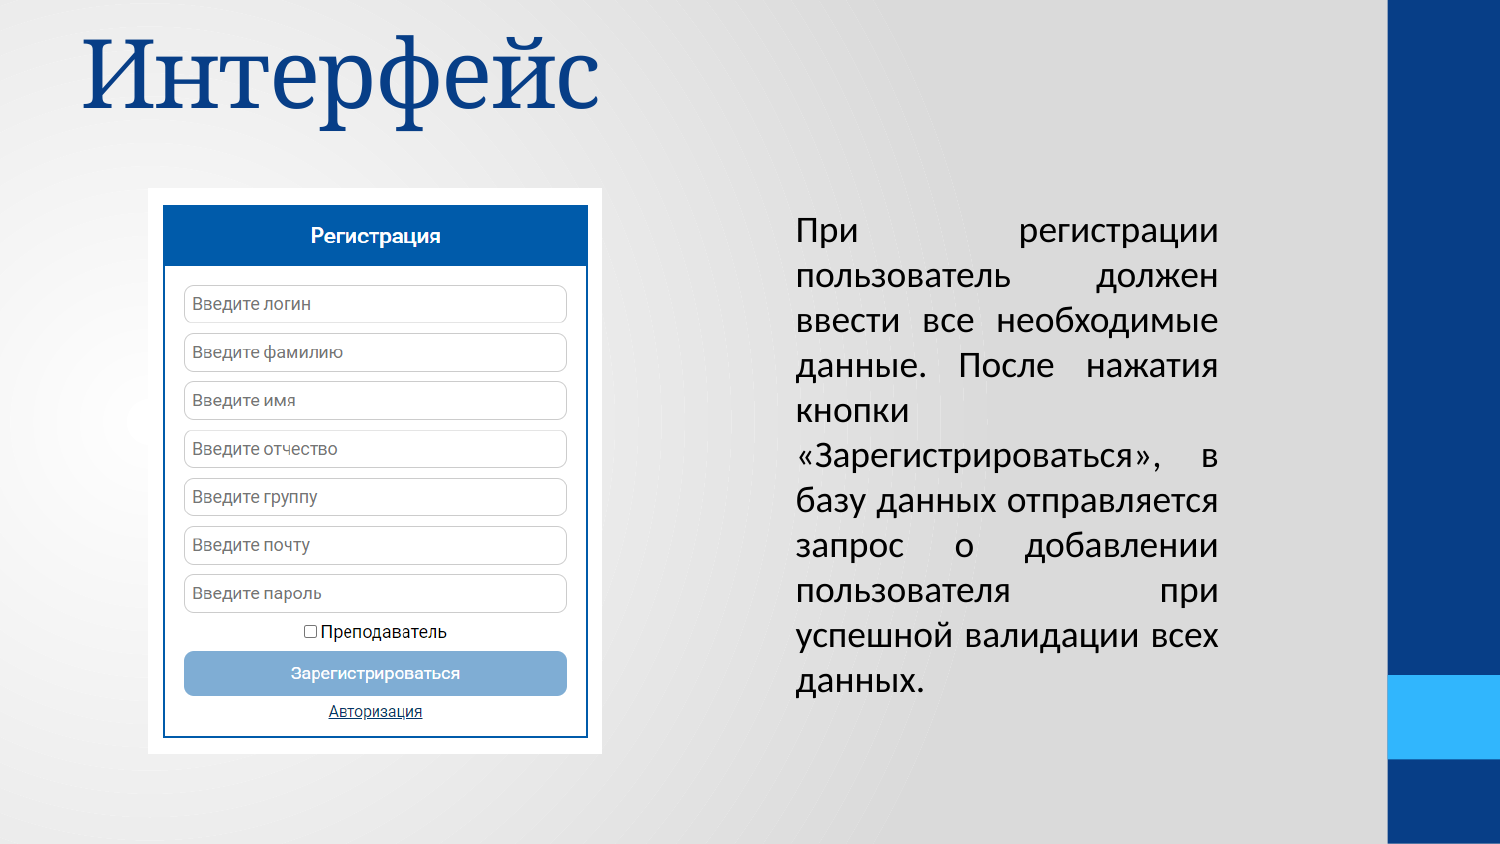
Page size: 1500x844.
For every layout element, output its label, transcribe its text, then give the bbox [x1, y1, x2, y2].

title Интерфейс [64, 0, 1315, 141]
list При регистрации пользователь должен ввести все необходимые данные. После нажатия кнопки «Зарегистрироваться», в базу данных отправляется запрос о добавлении пользователя при успешной валидации всех данных. [761, 197, 1235, 763]
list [148, 188, 602, 755]
